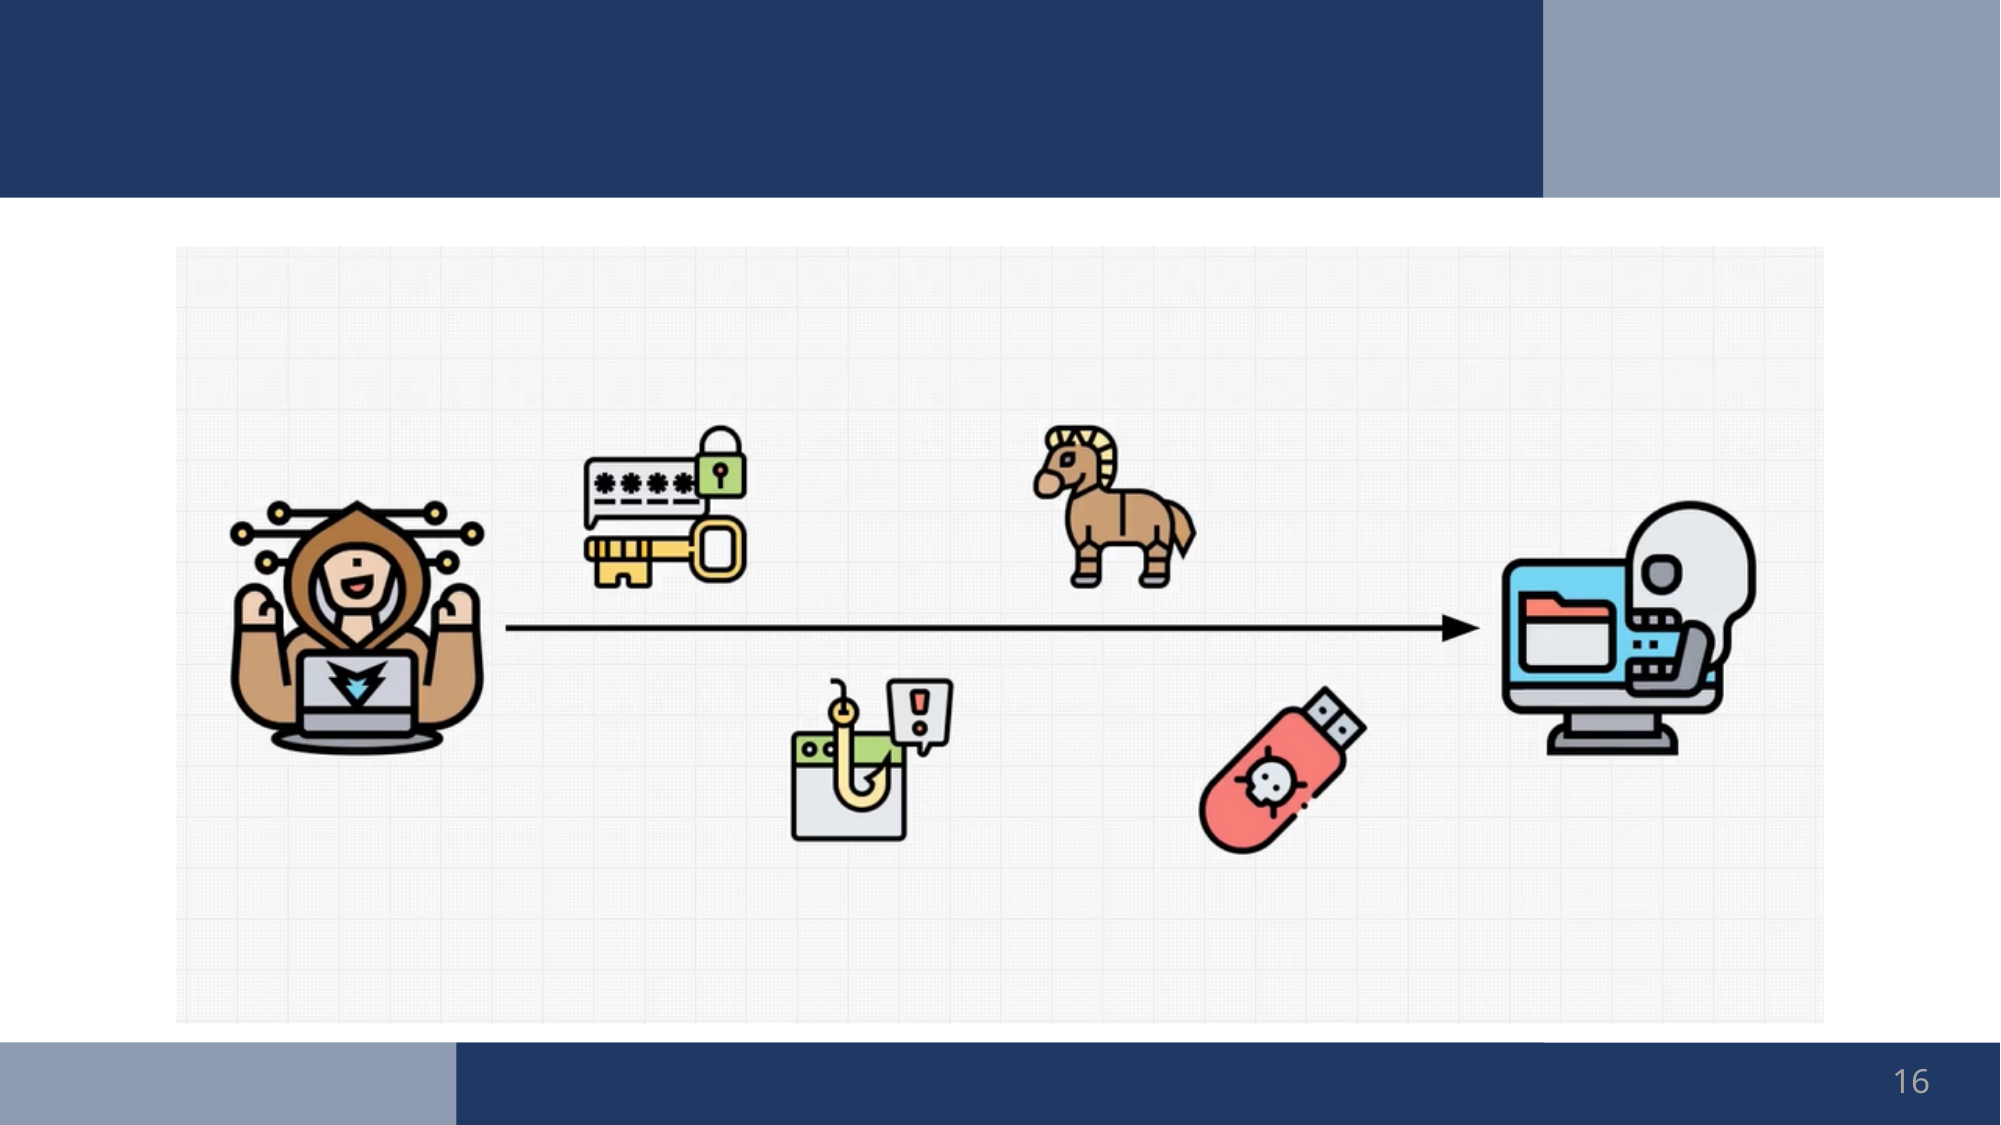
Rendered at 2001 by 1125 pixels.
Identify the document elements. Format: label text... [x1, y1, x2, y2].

slide_number 14 [1494, 1052, 1945, 1113]
picture [176, 246, 1824, 1024]
